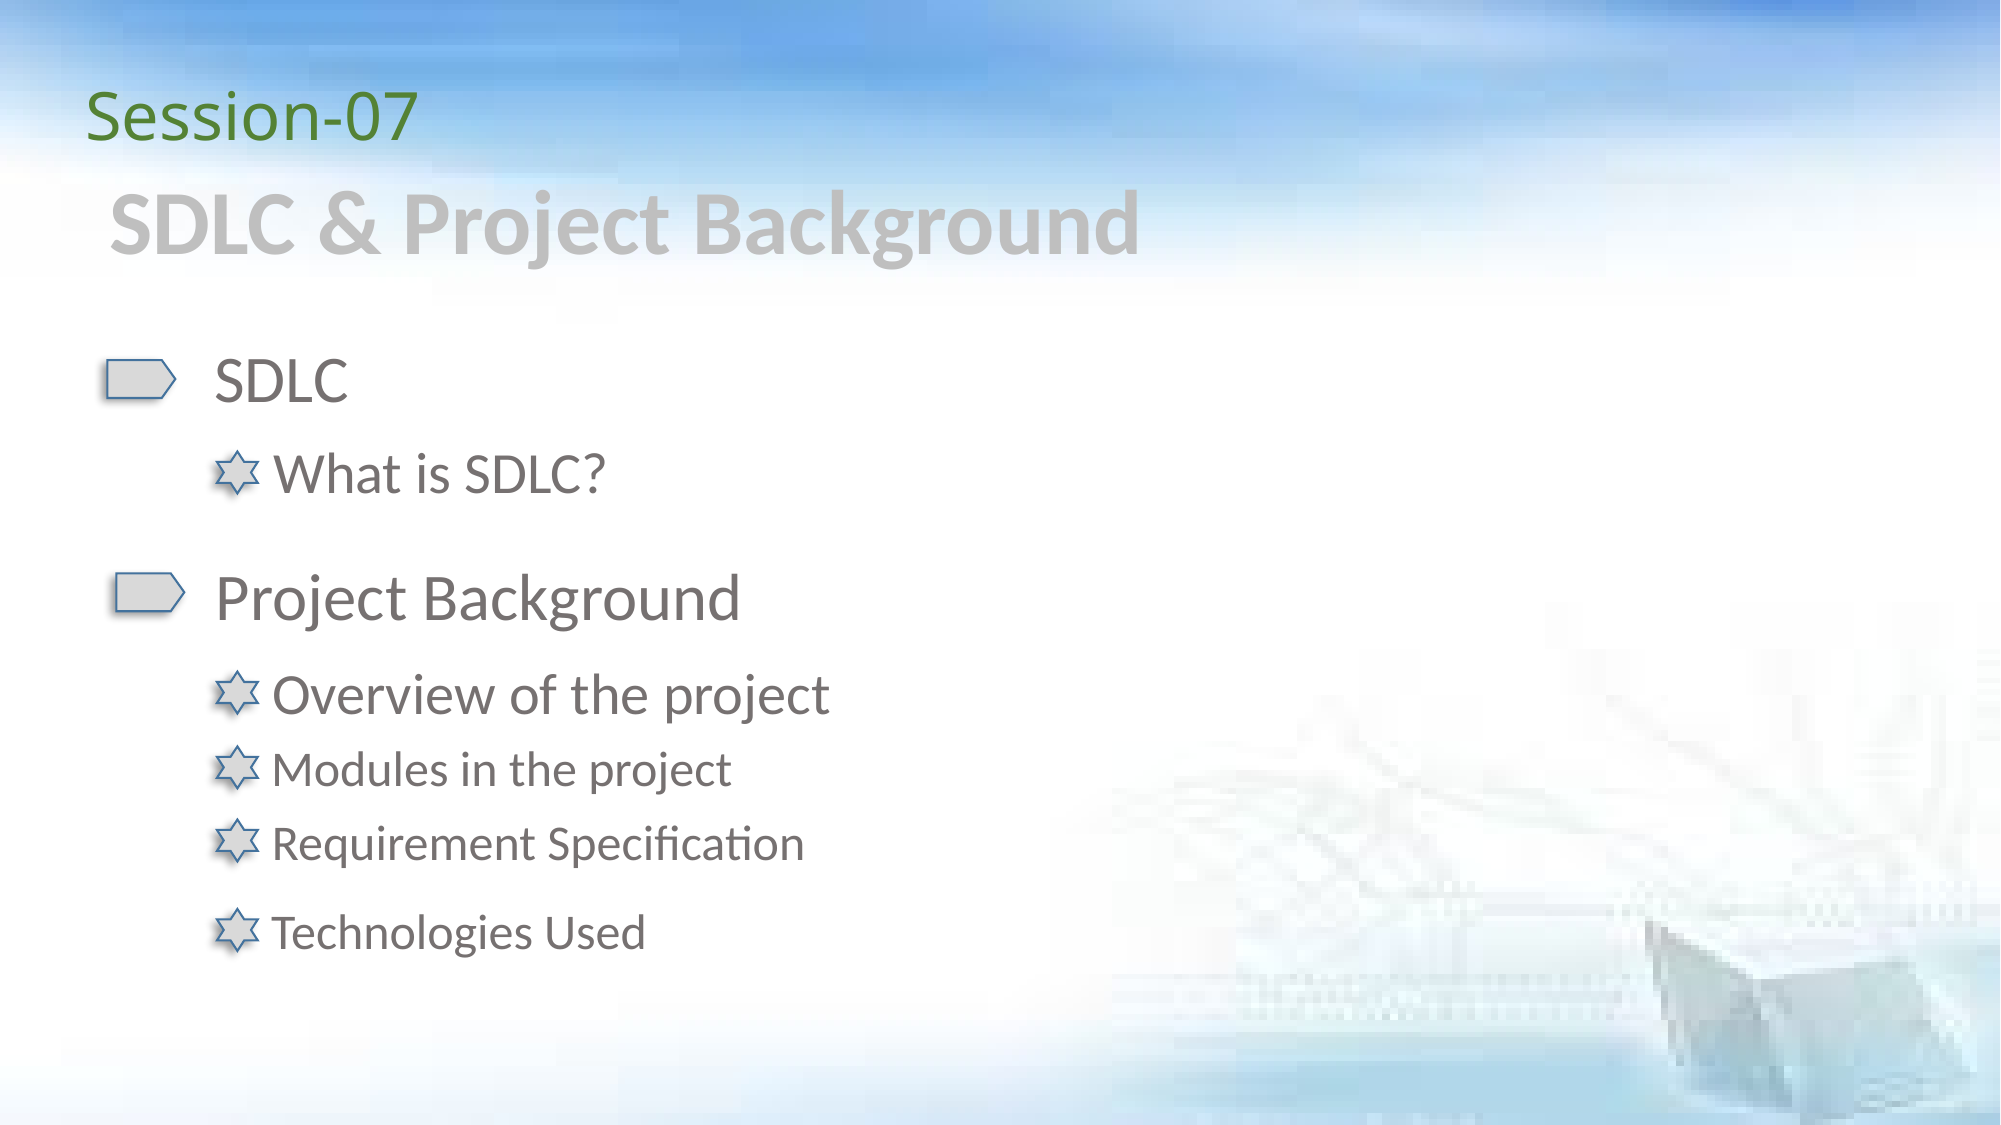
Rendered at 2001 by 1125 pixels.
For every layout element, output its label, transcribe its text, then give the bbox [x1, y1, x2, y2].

text_box Requirement Specification [257, 802, 821, 878]
text_box [106, 359, 177, 400]
text_box Modules in the project [256, 729, 748, 805]
text_box [215, 907, 260, 953]
text_box [215, 669, 260, 716]
text_box What is SDLC? [258, 427, 625, 513]
text_box SDLC & Project Background [94, 155, 1160, 281]
text_box Project Background [201, 546, 759, 641]
text_box Session-07 [70, 66, 436, 161]
text_box [215, 449, 260, 496]
text_box [215, 817, 260, 864]
text_box [115, 572, 186, 613]
text_box [215, 744, 260, 791]
text_box Technologies Used [256, 892, 663, 967]
text_box Overview of the project [257, 648, 846, 734]
text_box SDLC [199, 328, 364, 423]
